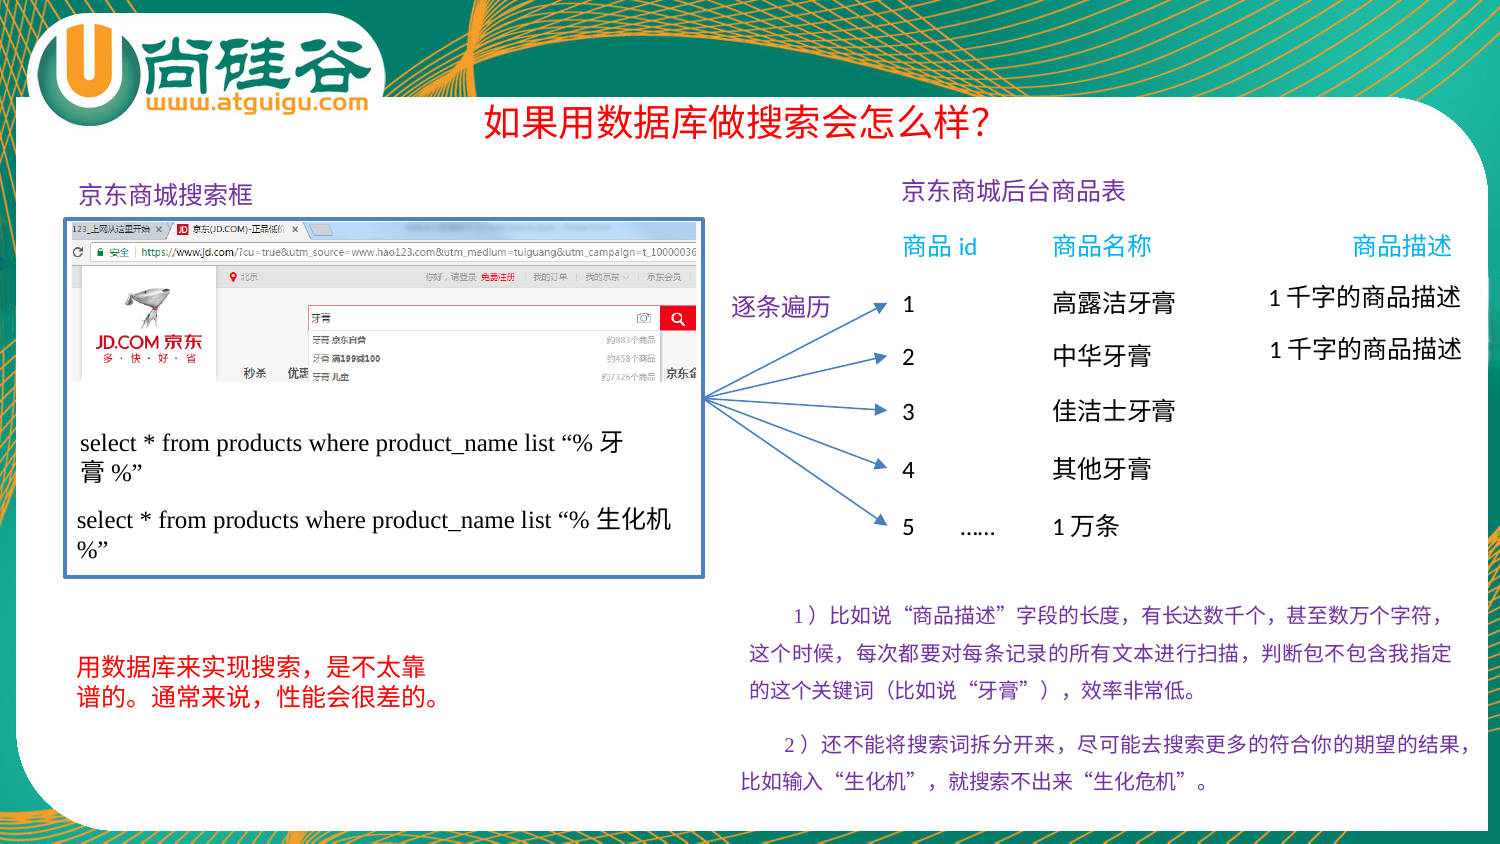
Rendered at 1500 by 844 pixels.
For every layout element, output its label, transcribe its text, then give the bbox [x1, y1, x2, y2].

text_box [702, 302, 886, 355]
picture [0, 0, 1500, 844]
text_box 3 佳洁士牙膏 [891, 388, 1367, 433]
text_box 1千字的商品描述 [1254, 326, 1478, 372]
text_box 4 其他牙膏 [890, 445, 1367, 491]
text_box [63, 217, 705, 496]
text_box select * from products where product_name list “%牙膏%” [65, 418, 695, 494]
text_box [702, 355, 886, 396]
text_box 商品id 商品名称 商品描述 [888, 222, 1500, 268]
text_box 5 …… 1万条 [887, 503, 1367, 549]
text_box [702, 398, 886, 527]
text_box [63, 571, 705, 579]
text_box 1）比如说“商品描述”字段的长度，有长达数千个，甚至数万个字符，这个时候，每次都要对每条记录的所有文本进行扫描，判断包不包含我指定的这个关键词（比如说“牙膏”），效率非常低。 [734, 583, 1468, 711]
text_box 1 高露洁牙膏 [887, 280, 1367, 326]
text_box 如果用数据库做搜索会怎么样？ [469, 92, 1024, 152]
text_box 2 中华牙膏 [890, 333, 1367, 379]
text_box 2）还不能将搜索词拆分开来，尽可能去搜索更多的符合你的期望的结果，比如输入“生化机”，就搜索不出来“生化危机”。 [725, 711, 1476, 802]
text_box 京东商城搜索框 [63, 172, 268, 217]
text_box select * from products where product_name list “%生化机%” [62, 496, 705, 571]
text_box 京东商城后台商品表 [886, 168, 1217, 213]
text_box 1千字的商品描述 [1253, 274, 1477, 320]
text_box 逐条遍历 [716, 284, 856, 301]
text_box 用数据库来实现搜索，是不太靠谱的。通常来说，性能会很差的。 [62, 643, 452, 719]
